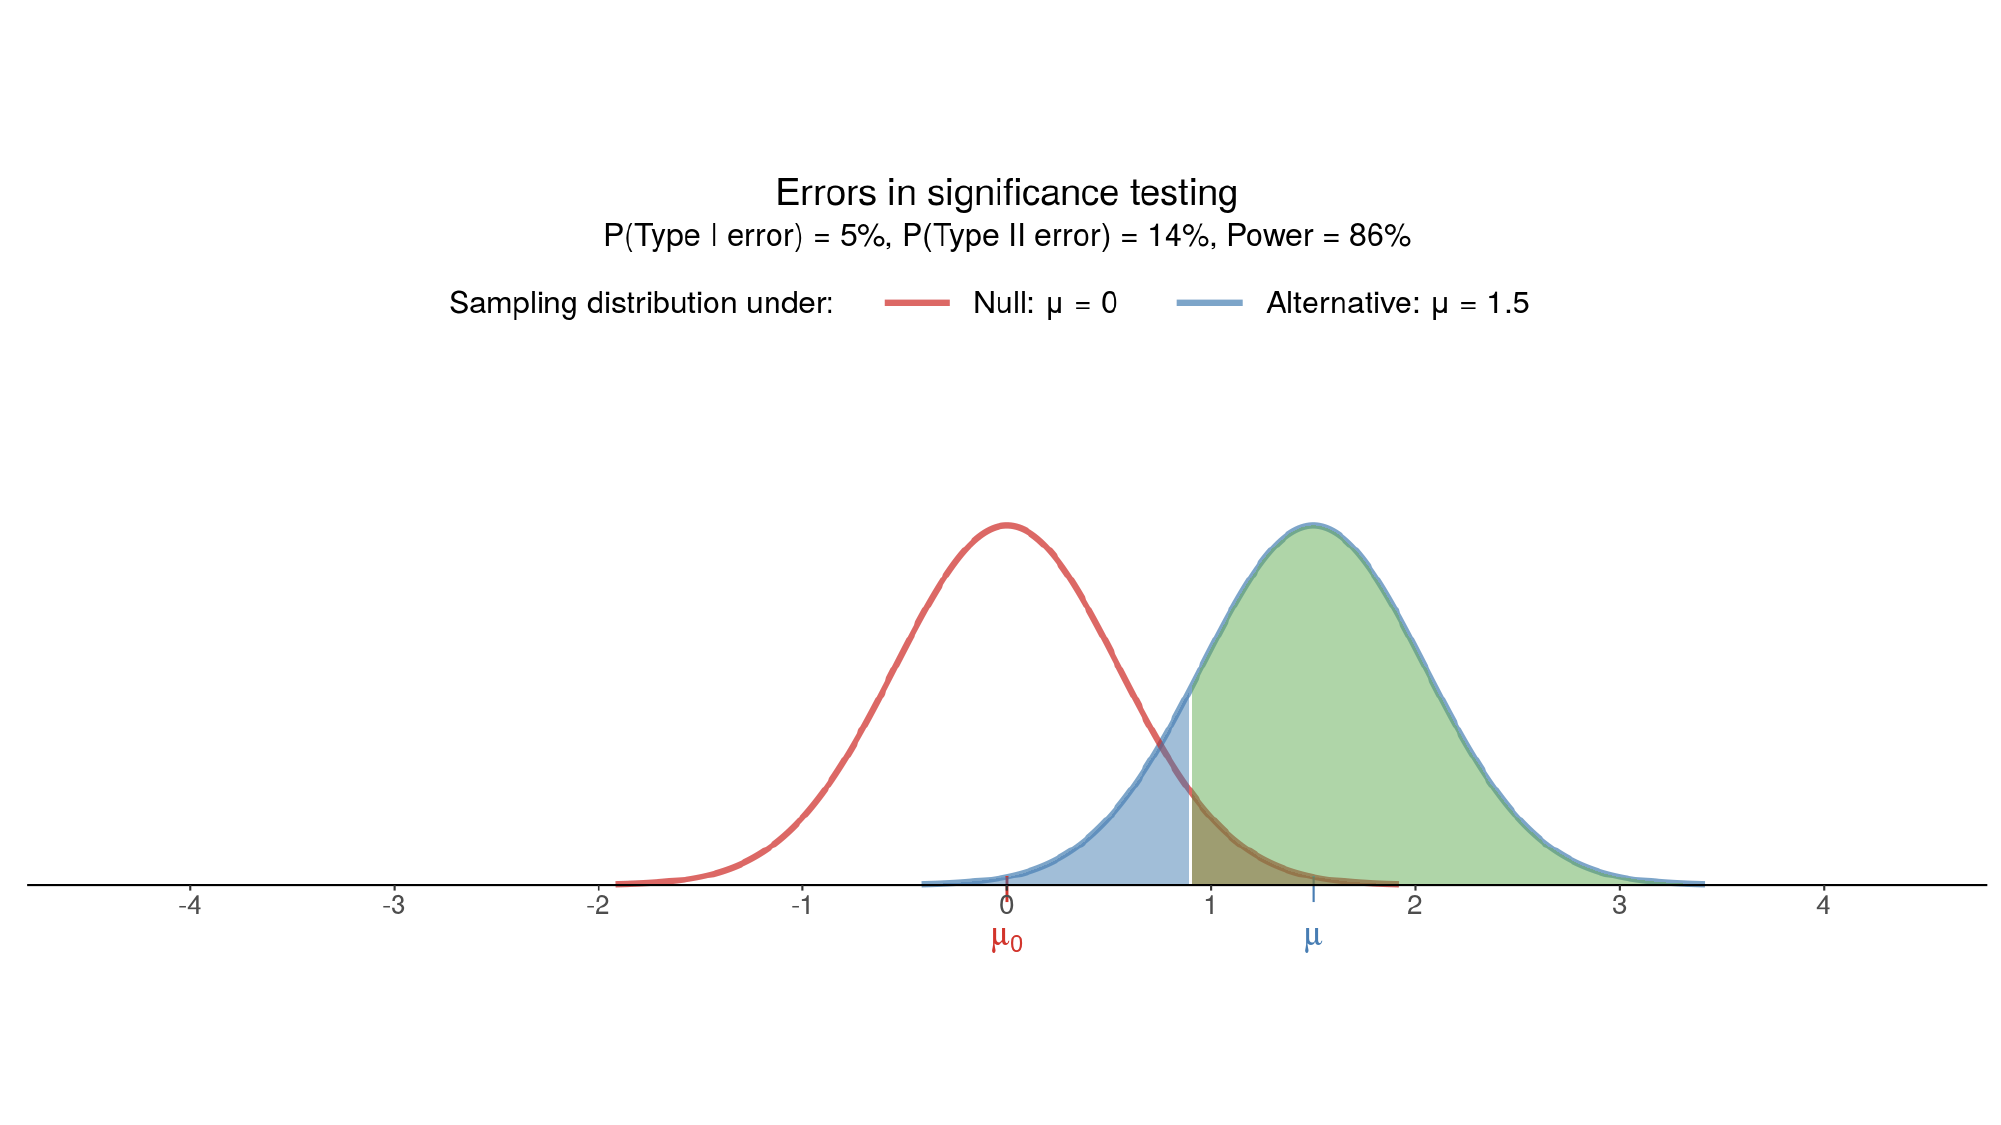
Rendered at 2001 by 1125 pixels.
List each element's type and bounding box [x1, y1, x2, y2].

picture [0, 128, 2000, 997]
